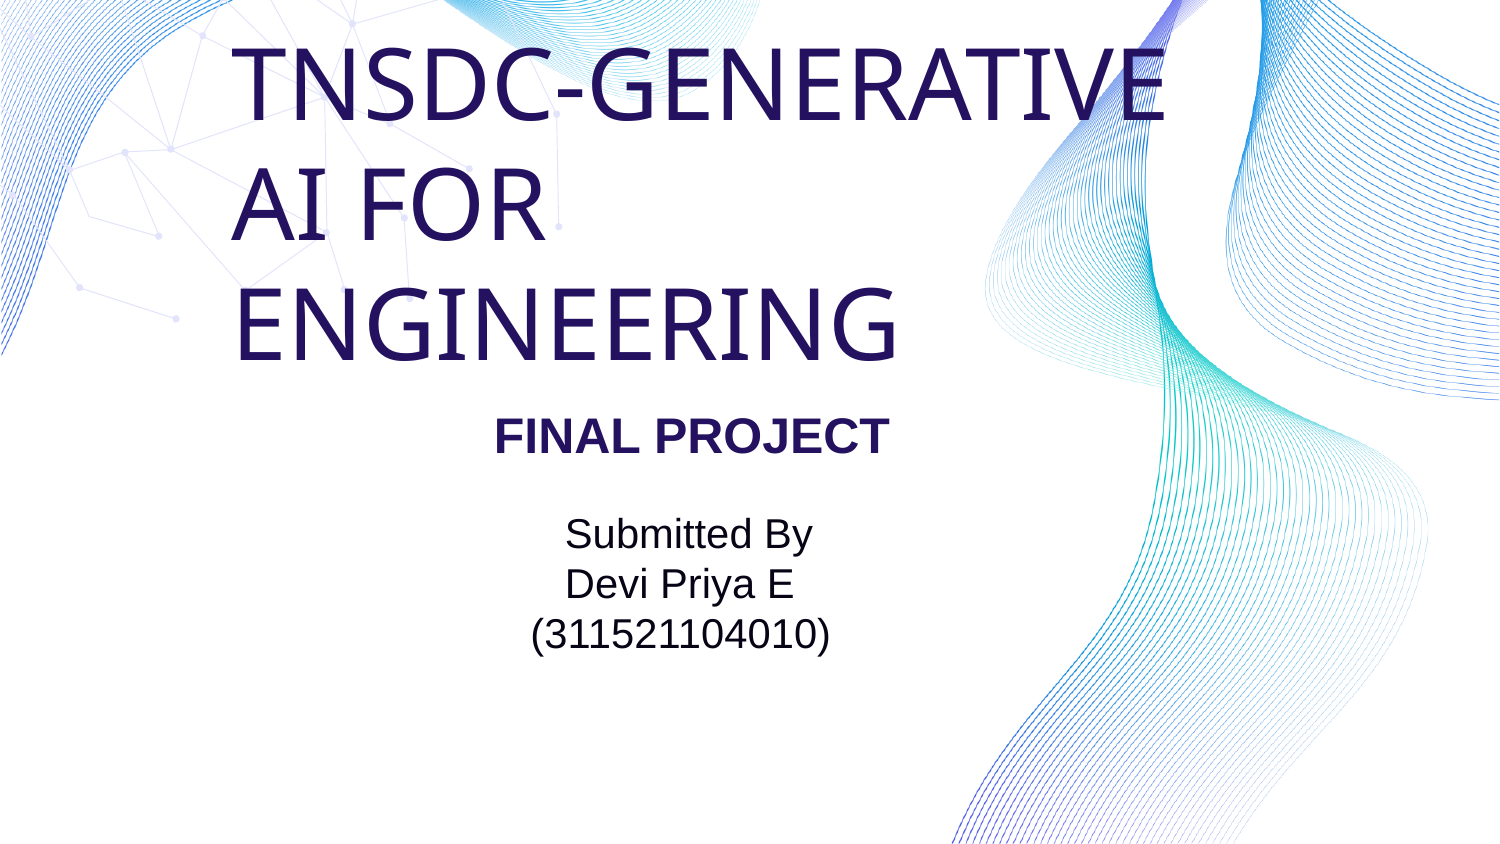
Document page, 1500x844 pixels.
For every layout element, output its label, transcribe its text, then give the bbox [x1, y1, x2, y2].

title TNSDC-GENERATIVE AI FOR ENGINEERING [216, 137, 936, 396]
picture [0, 326, 216, 371]
text_box Submitted By Devi Priya E (311521104010) [458, 499, 936, 665]
text_box FINAL PROJECT [479, 396, 936, 472]
picture [941, 0, 1500, 844]
picture [596, 0, 776, 137]
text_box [0, 0, 596, 326]
